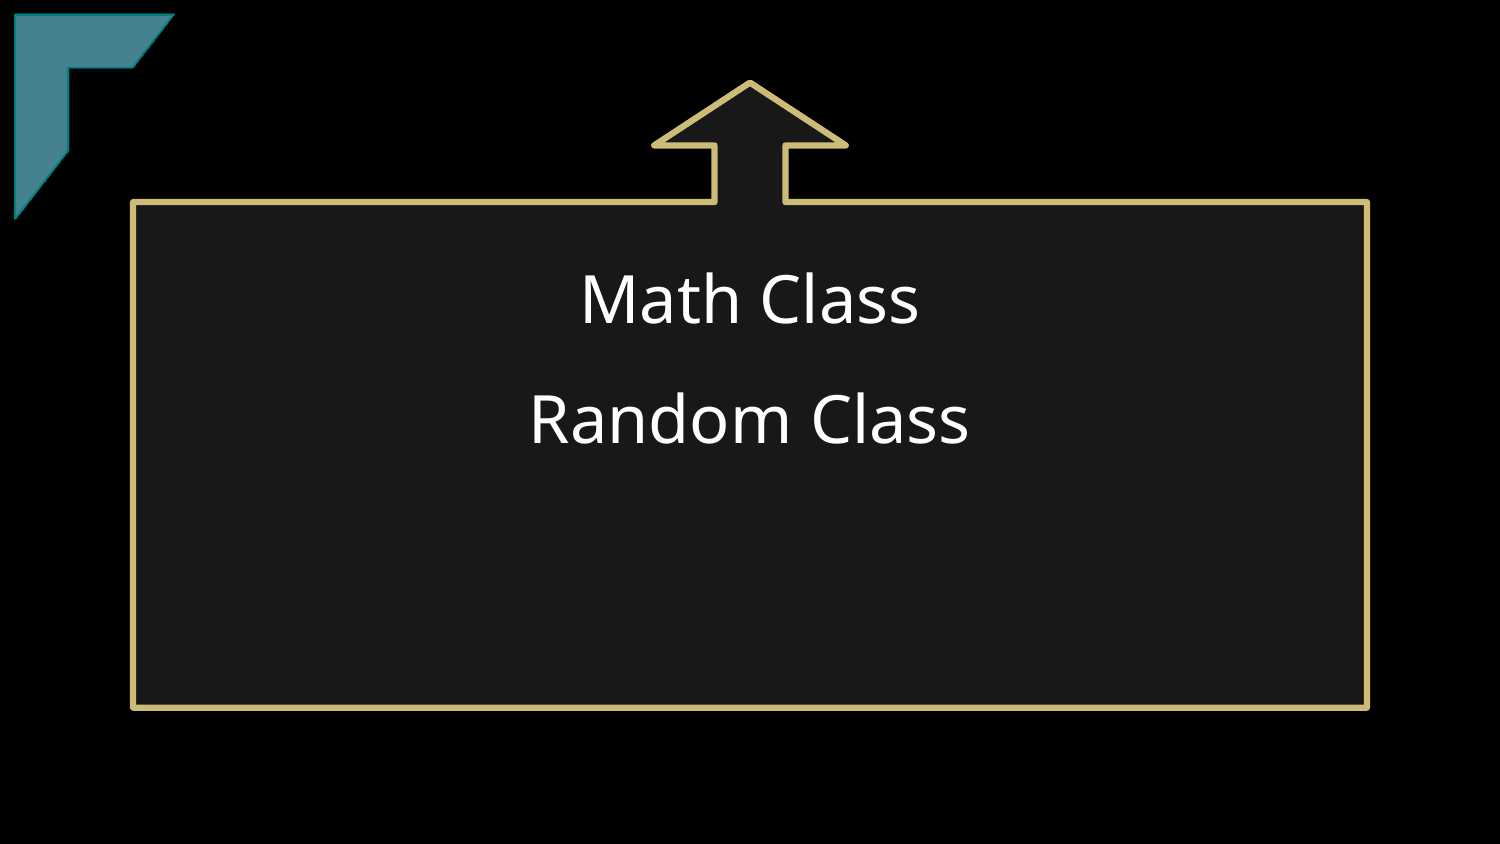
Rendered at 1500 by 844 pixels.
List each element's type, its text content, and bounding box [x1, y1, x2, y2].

picture [0, 0, 1500, 844]
text_box Math Class Random Class [133, 82, 1367, 708]
